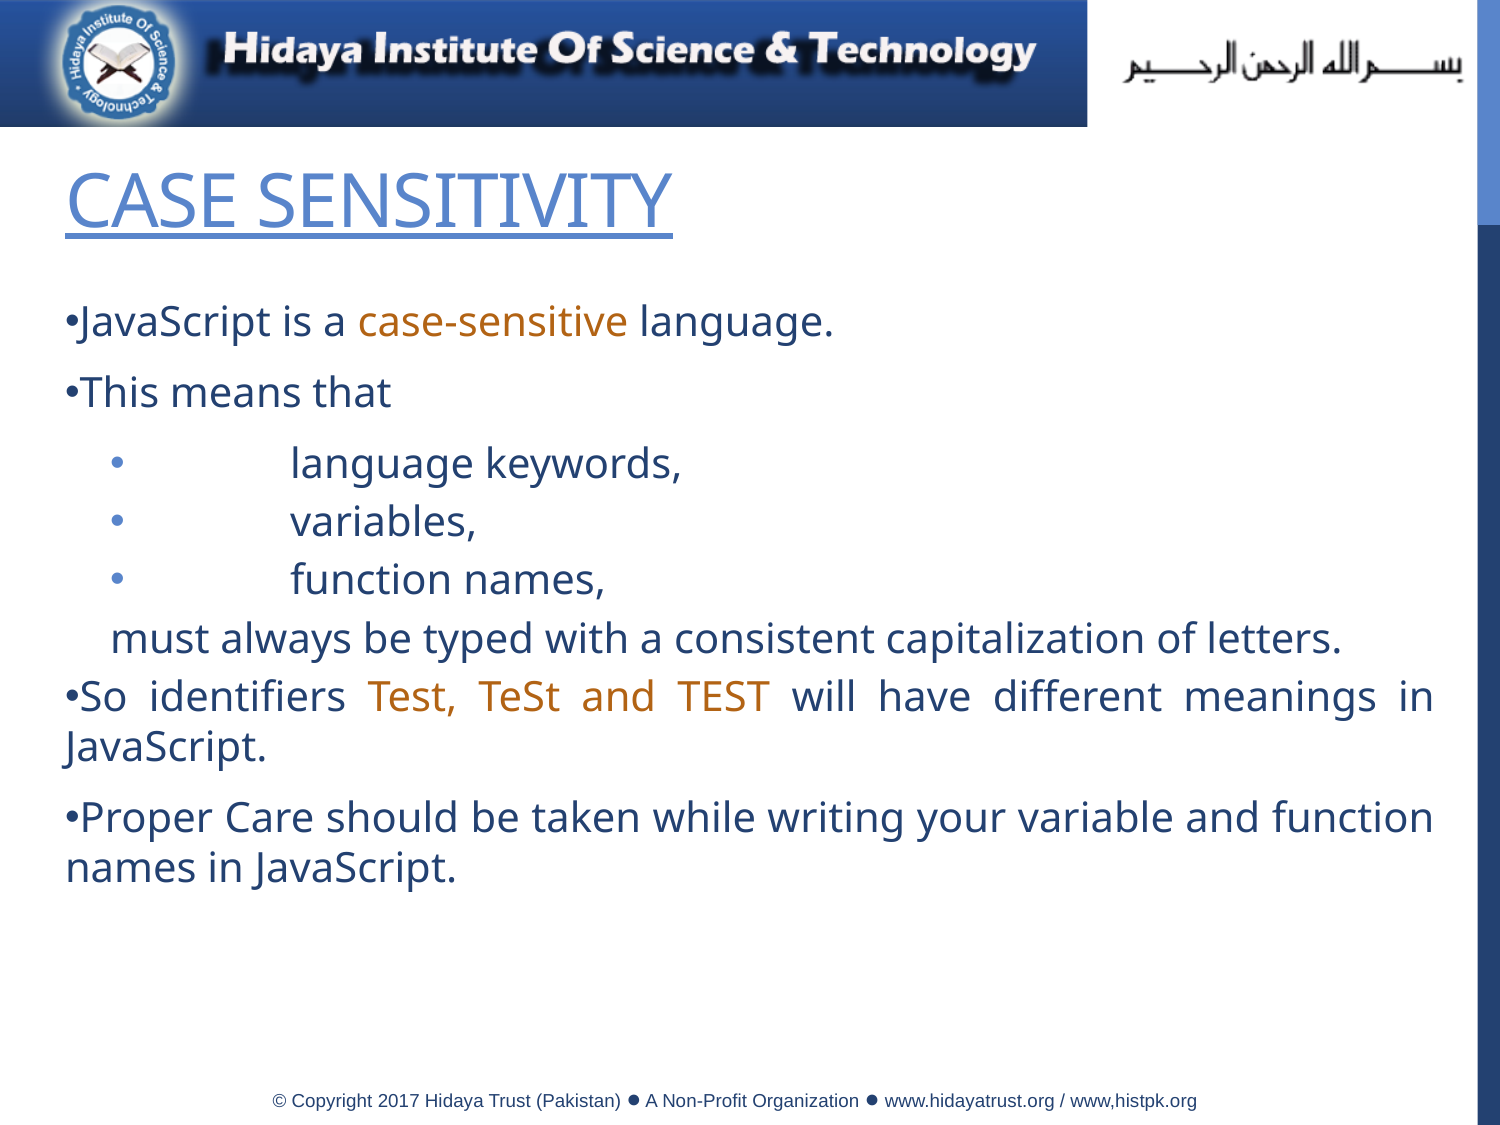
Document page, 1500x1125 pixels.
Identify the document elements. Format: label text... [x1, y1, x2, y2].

picture [0, 0, 1088, 127]
title Case Sensitivity [50, 137, 1413, 250]
list JavaScript is a case-sensitive language. This means that language keywords, variables, function names, must always be typed with a consistent capitalization of letters. So identifiers Test, TeSt and TEST will have different meanings in JavaScript. Proper Care should be taken while writing your variable and function names in JavaScript. [50, 287, 1450, 1013]
picture [1112, 37, 1467, 88]
